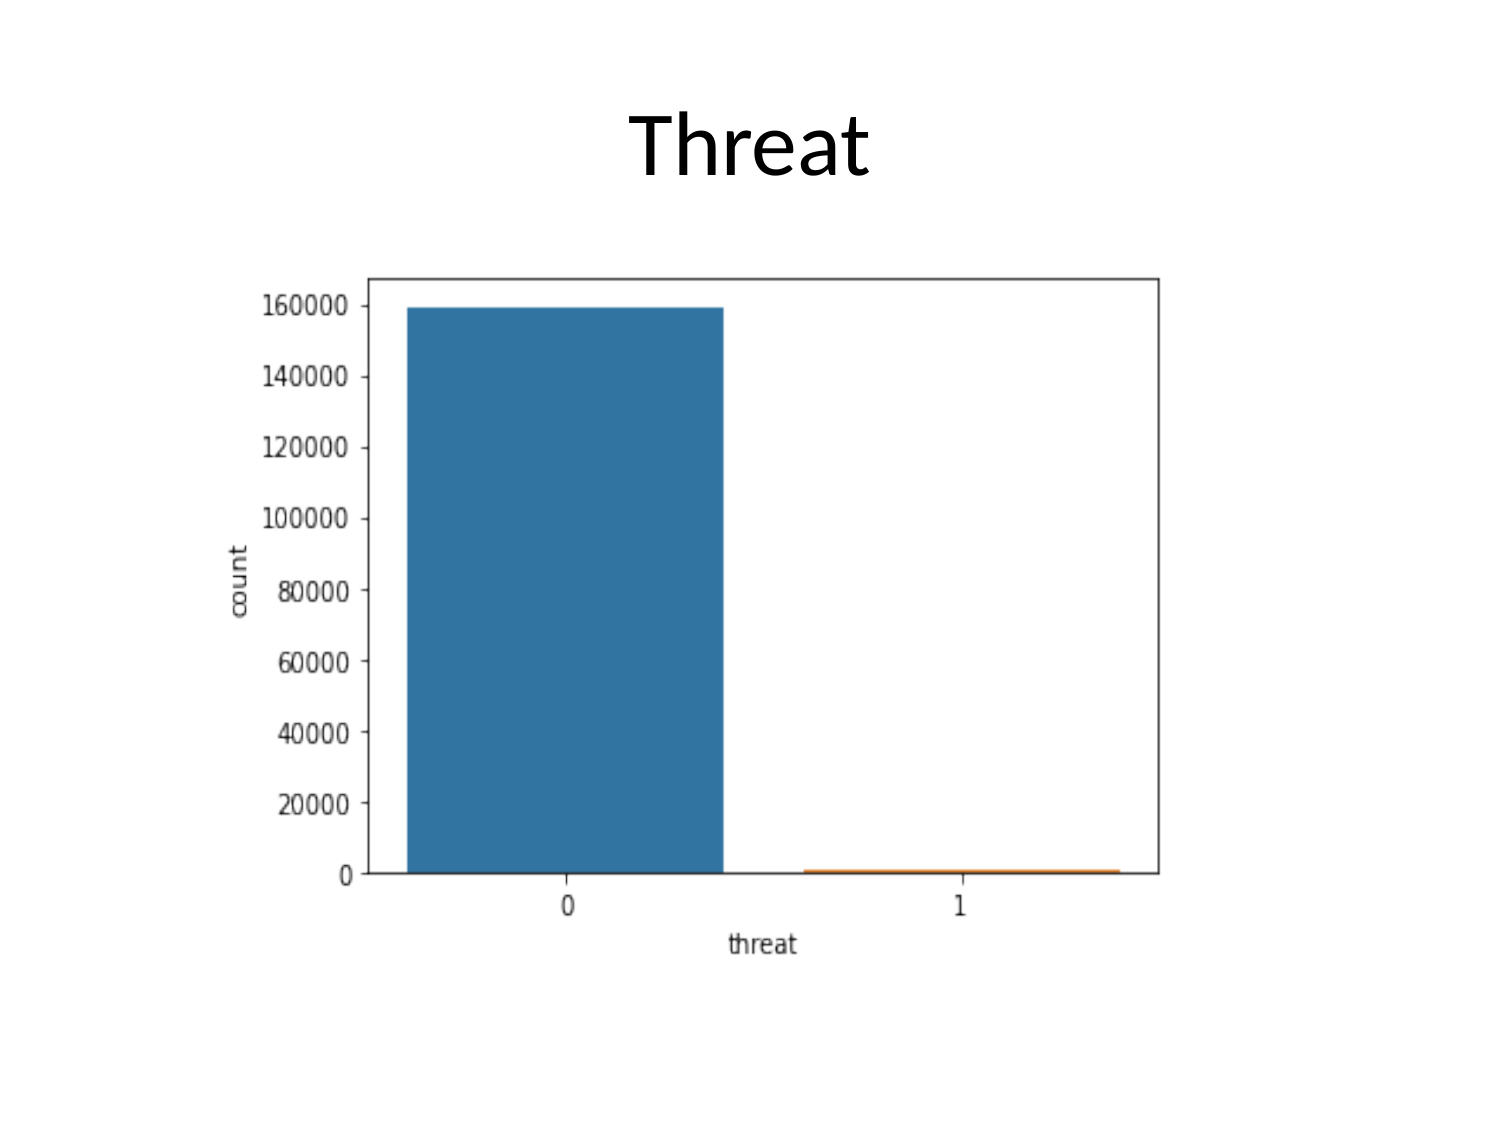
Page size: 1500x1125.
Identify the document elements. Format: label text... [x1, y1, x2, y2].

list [212, 262, 1176, 977]
title Threat [75, 45, 1425, 233]
